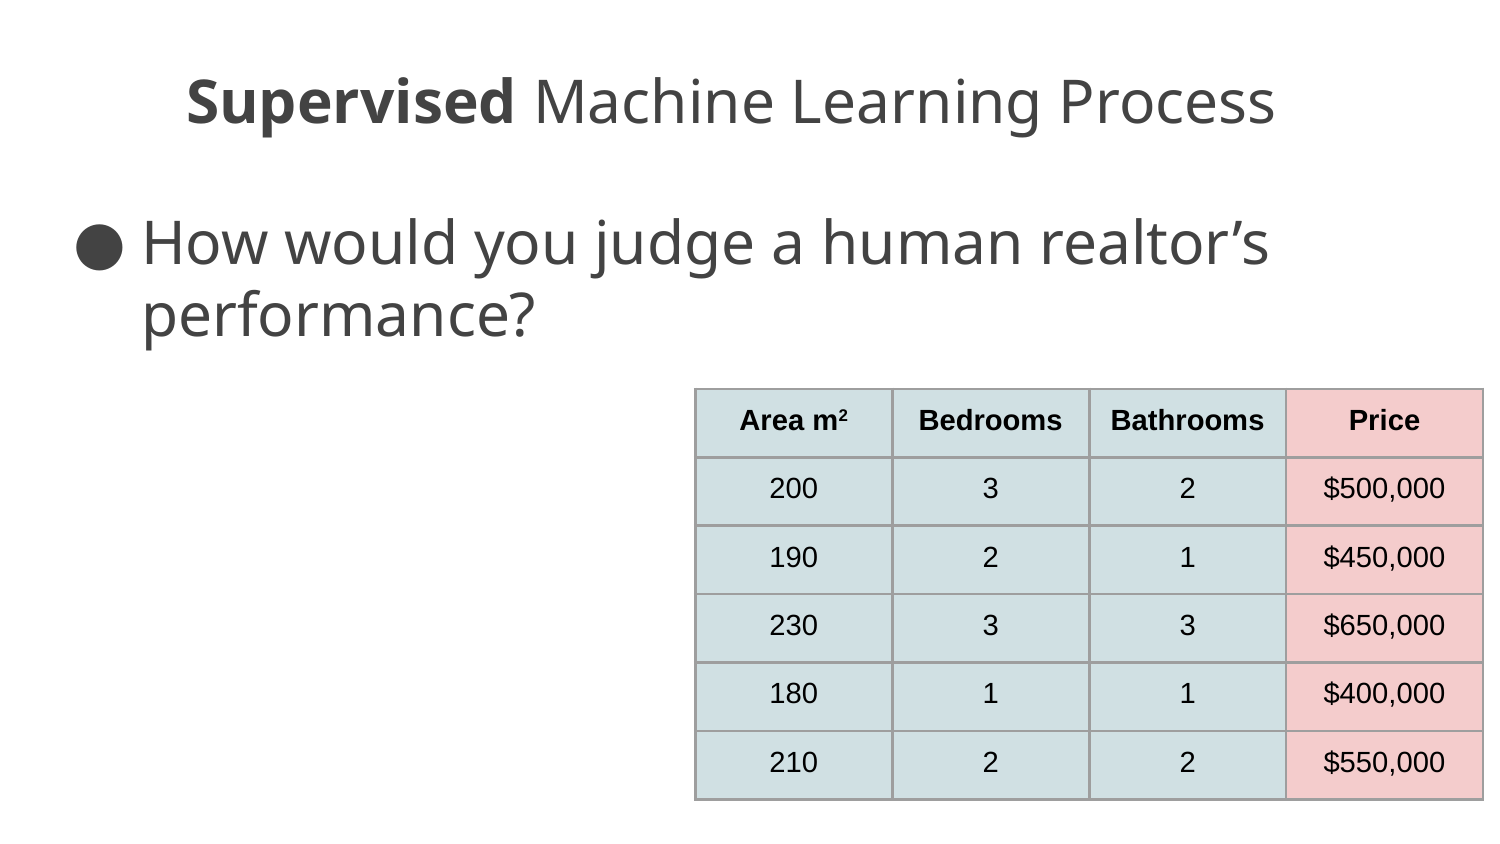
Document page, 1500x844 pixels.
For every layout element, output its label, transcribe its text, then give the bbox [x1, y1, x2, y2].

table_cell 200 [697, 459, 891, 524]
table_cell 2 [1091, 459, 1285, 524]
table_cell 180 [697, 664, 891, 730]
table_cell $550,000 [1287, 732, 1482, 798]
table_cell 3 [1091, 595, 1285, 661]
table_cell $400,000 [1287, 664, 1482, 730]
table_cell 1 [894, 664, 1088, 730]
table_cell 2 [894, 732, 1088, 798]
table_cell 210 [697, 732, 891, 798]
table_cell $500,000 [1287, 459, 1482, 524]
table_cell 2 [894, 527, 1088, 593]
table_cell $650,000 [1287, 595, 1482, 661]
table_cell 1 [1091, 527, 1285, 593]
title Supervised Machine Learning Process [171, 48, 1449, 143]
table_header Price [1287, 390, 1482, 456]
table_header Area m2 [697, 390, 891, 456]
table_cell 3 [894, 459, 1088, 524]
table_cell 230 [697, 595, 891, 661]
table_cell $450,000 [1287, 527, 1482, 593]
table_cell 1 [1091, 664, 1285, 730]
table_cell 2 [1091, 732, 1285, 798]
list How would you judge a human realtor’s performance? [51, 189, 1476, 750]
table_cell 190 [697, 527, 891, 593]
table_cell 3 [894, 595, 1088, 661]
table_header Bedrooms [894, 390, 1088, 456]
table_header Bathrooms [1091, 390, 1285, 456]
